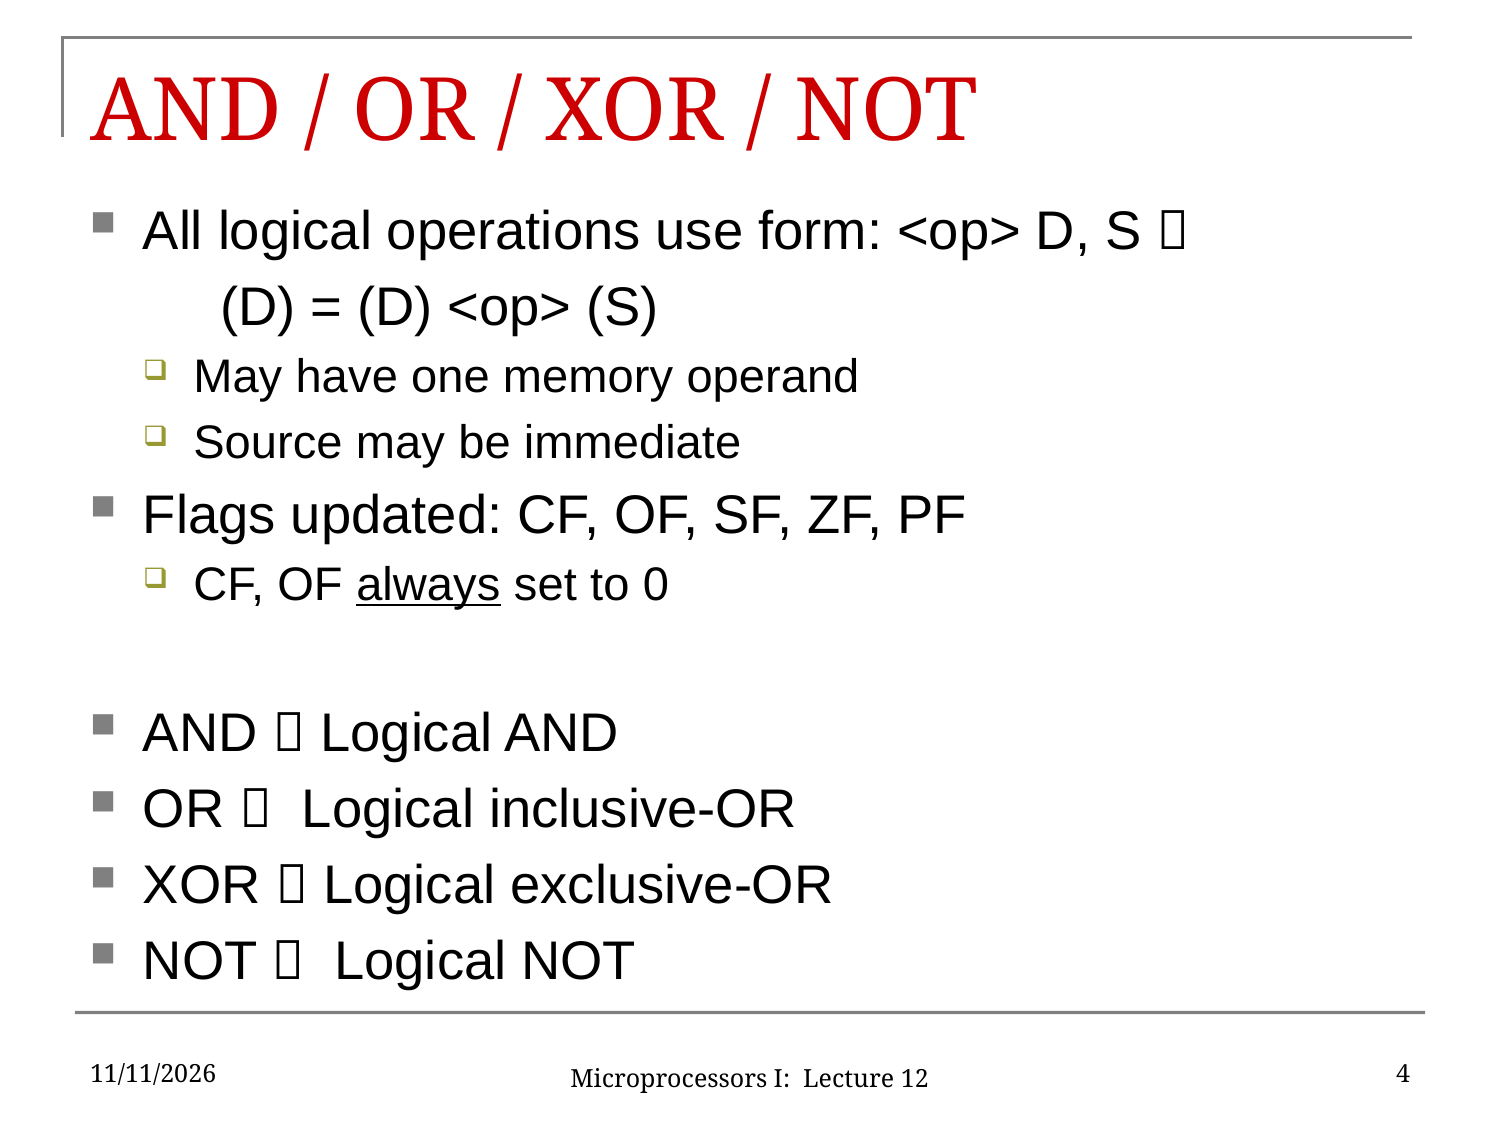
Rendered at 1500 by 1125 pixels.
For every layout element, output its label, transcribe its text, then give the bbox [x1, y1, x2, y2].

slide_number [74, 1023, 426, 1100]
slide_number 4 [1074, 1023, 1426, 1100]
list All logical operations use form: <op> D, S  (D) = (D) <op> (S) May have one memory operand Source may be immediate Flags updated: CF, OF, SF, ZF, PF CF, OF always set to 0 AND  Logical AND OR  Logical inclusive-OR XOR  Logical exclusive-OR NOT  Logical NOT [75, 187, 1425, 1006]
footer Microprocessors I: Lecture 12 [512, 1024, 988, 1101]
title AND / OR / XOR / NOT [75, 45, 1425, 163]
